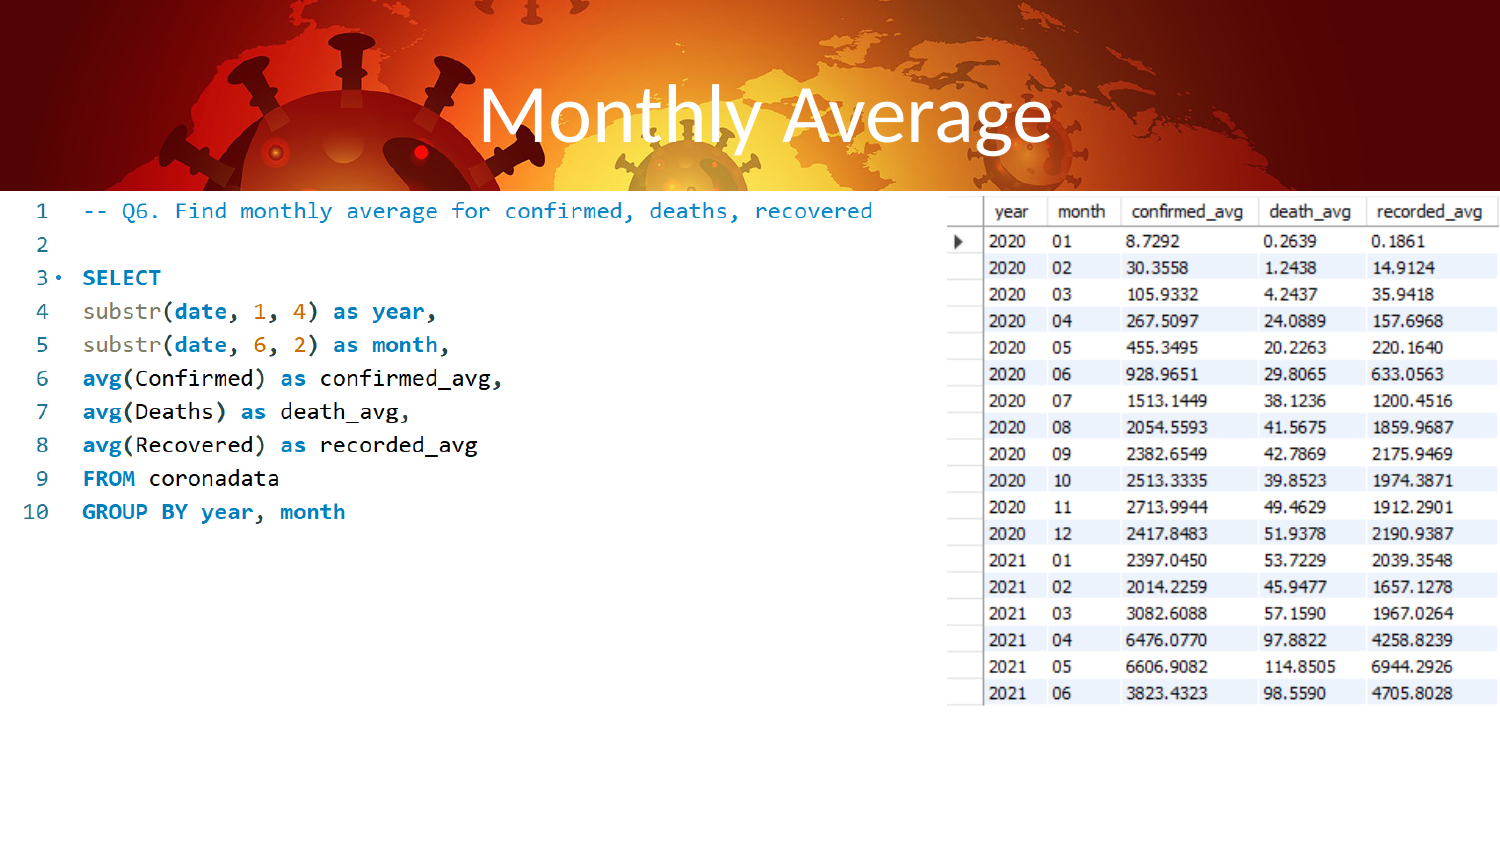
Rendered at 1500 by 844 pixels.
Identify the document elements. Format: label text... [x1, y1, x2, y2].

list [73, 221, 1427, 798]
picture [0, 0, 1500, 844]
title Monthly Average [4, 46, 1500, 172]
